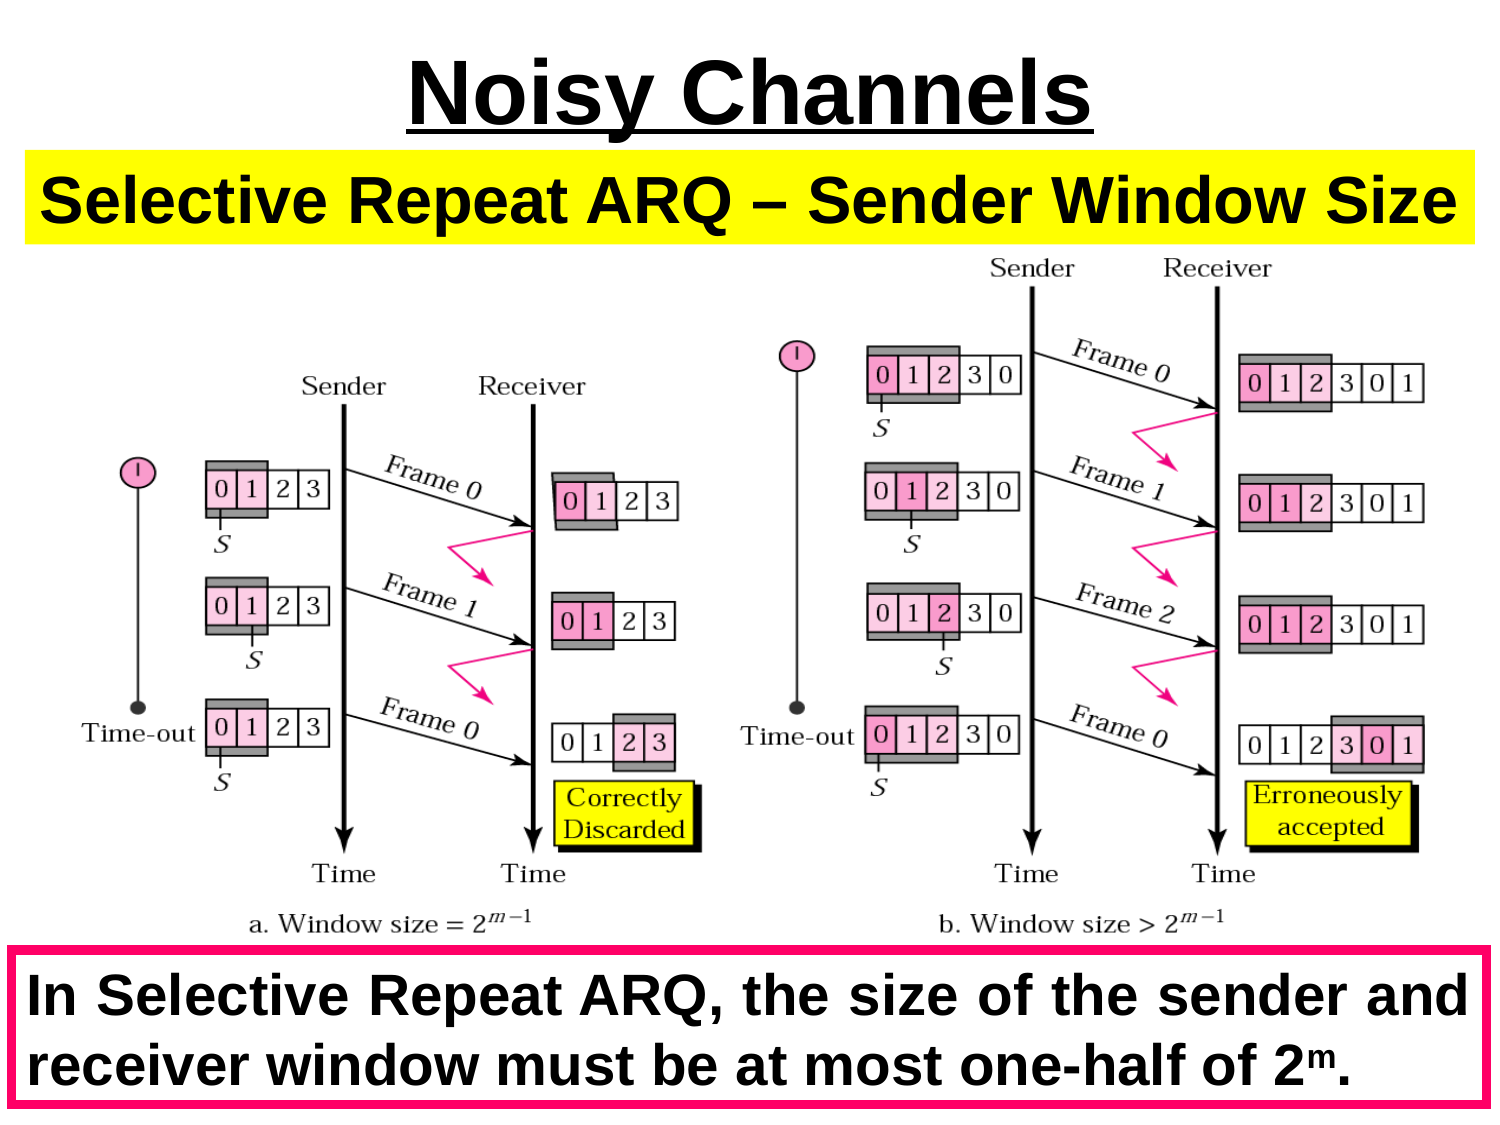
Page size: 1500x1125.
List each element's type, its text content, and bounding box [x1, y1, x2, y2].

text_box Selective Repeat ARQ – Sender Window Size [24, 149, 1475, 245]
text_box In Selective Repeat ARQ, the size of the sender and receiver window must be at most one-half of 2m. [11, 949, 1487, 1105]
picture [81, 253, 1426, 951]
text_box Noisy Channels [112, 24, 1388, 149]
